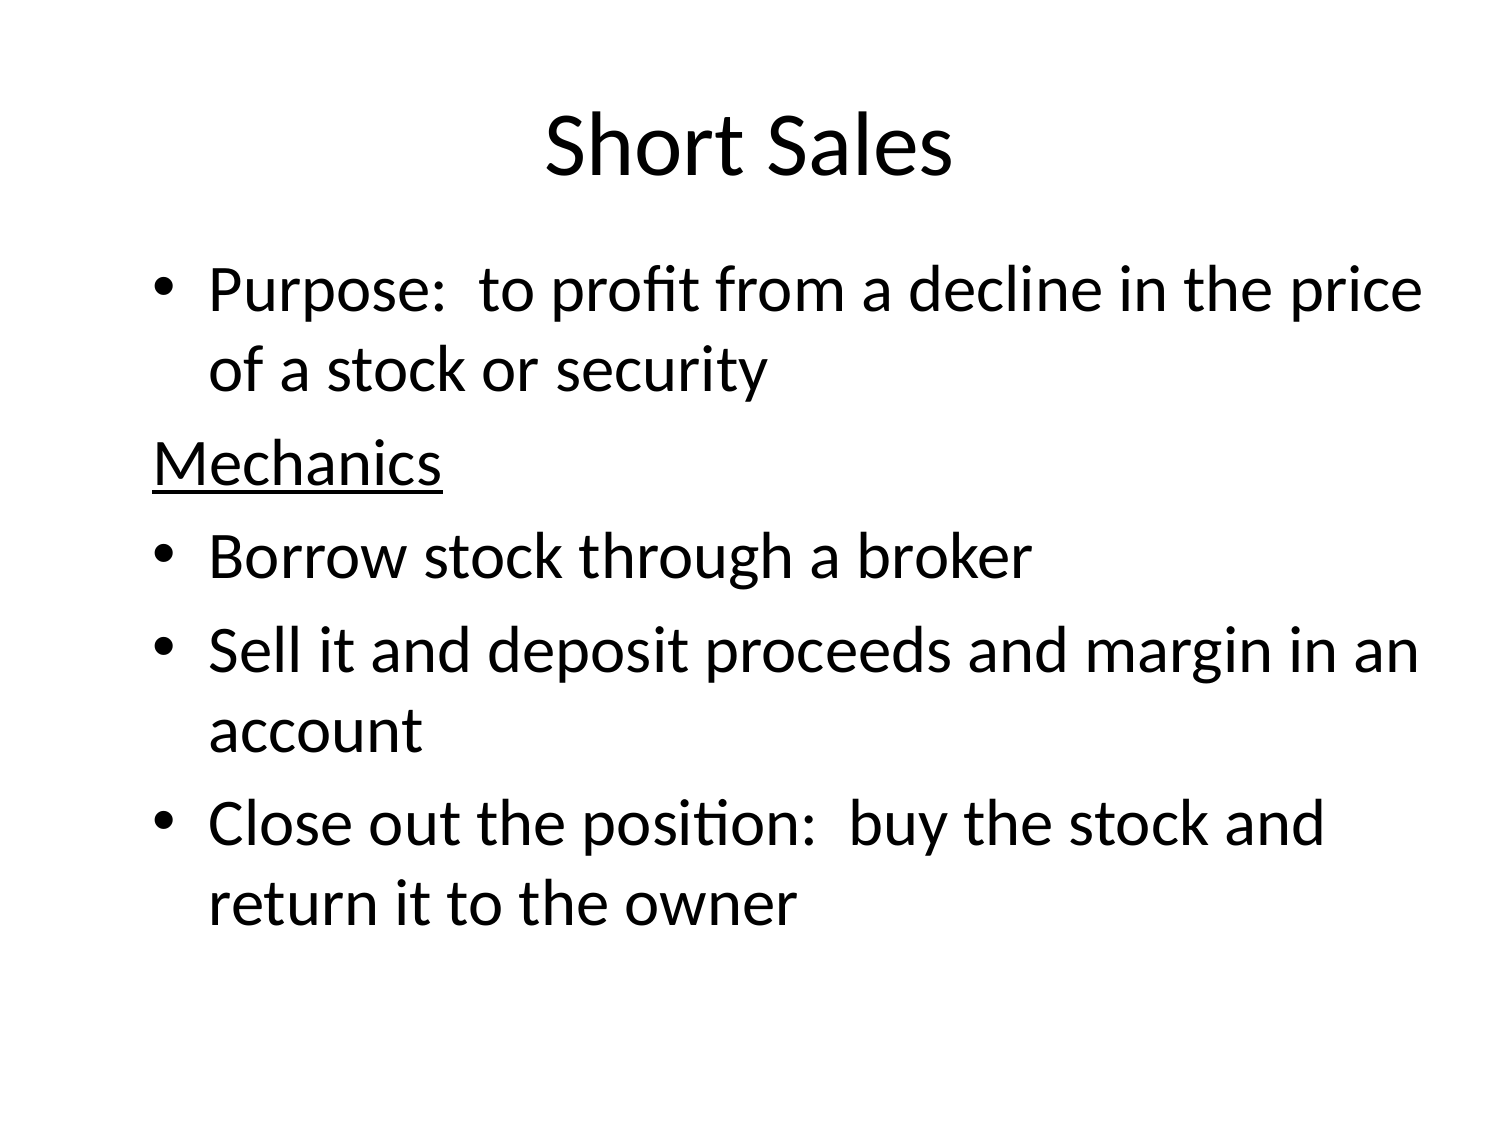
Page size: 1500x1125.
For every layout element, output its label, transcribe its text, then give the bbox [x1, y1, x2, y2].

title Short Sales [75, 45, 1425, 233]
list Purpose: to profit from a decline in the price of a stock or security Mechanics Borrow stock through a broker Sell it and deposit proceeds and margin in an account Close out the position: buy the stock and return it to the owner [137, 237, 1443, 1012]
